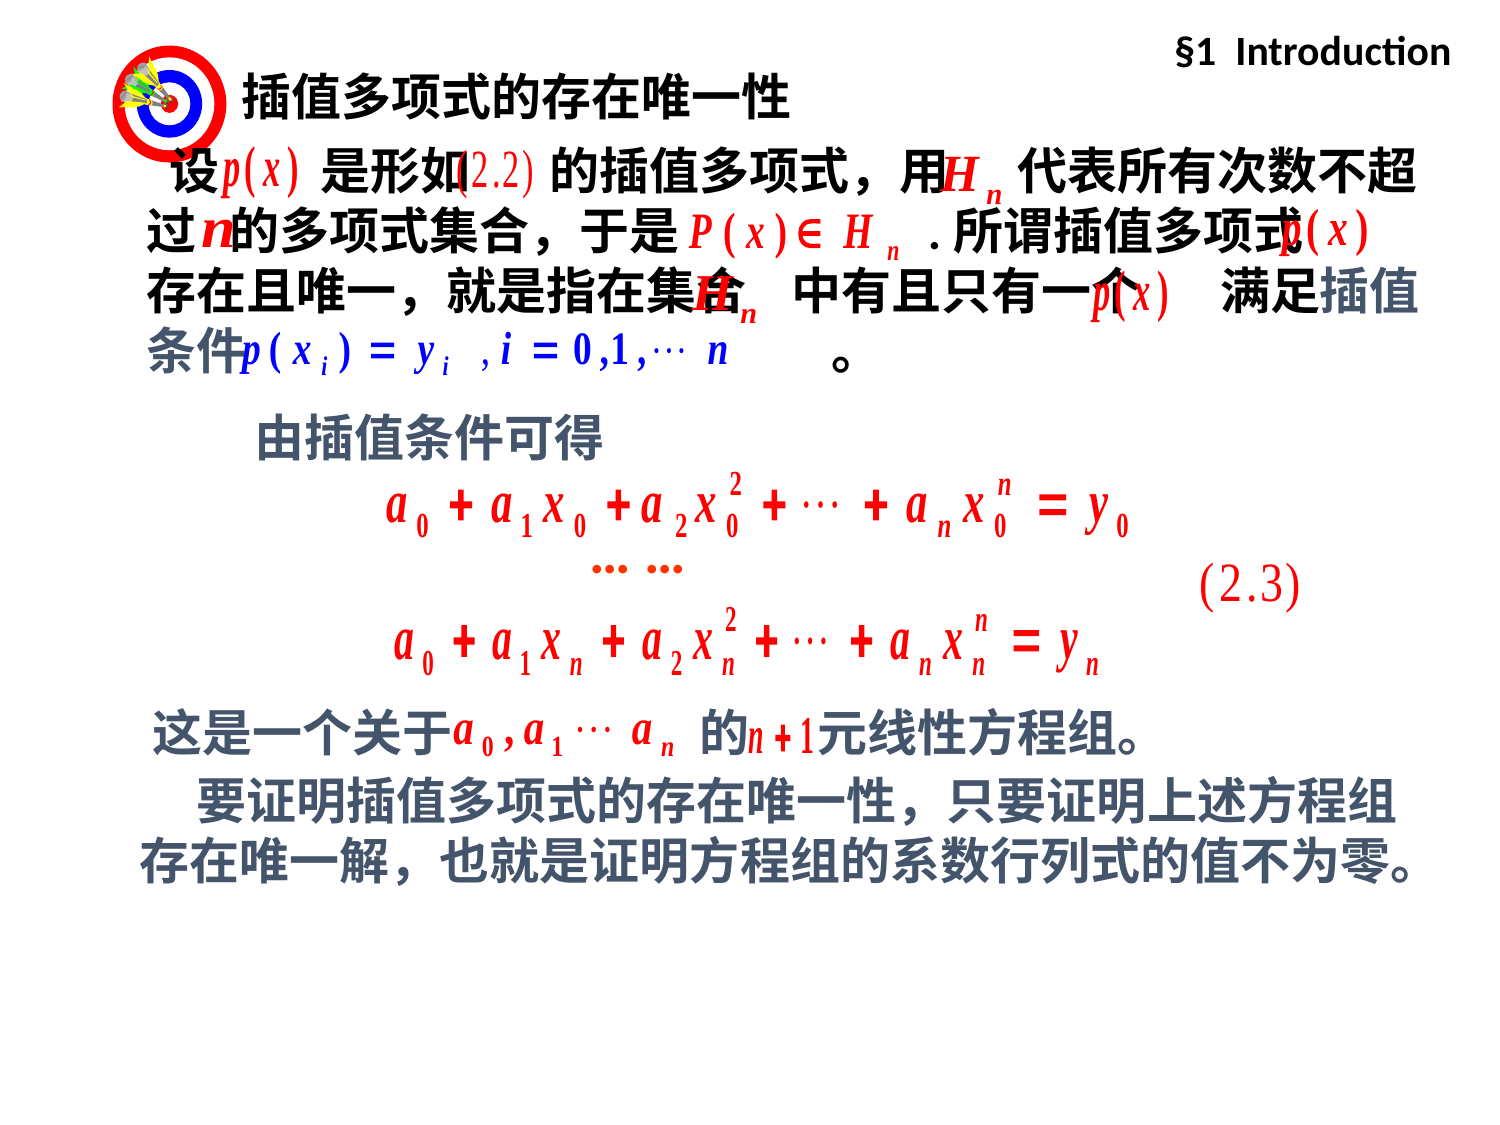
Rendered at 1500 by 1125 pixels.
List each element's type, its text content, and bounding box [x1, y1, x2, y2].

text_box 要证明插值多项式的存在唯一性，只要证明上述方程组存在唯一解，也就是证明方程组的系数行列式的值不为零。 [124, 762, 1413, 963]
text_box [74, 132, 1454, 398]
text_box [112, 45, 808, 132]
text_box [133, 693, 1186, 770]
text_box 由插值条件可得 [239, 405, 620, 475]
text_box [386, 516, 1313, 688]
text_box §1 Introduction [1159, 16, 1467, 82]
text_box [378, 456, 1140, 550]
